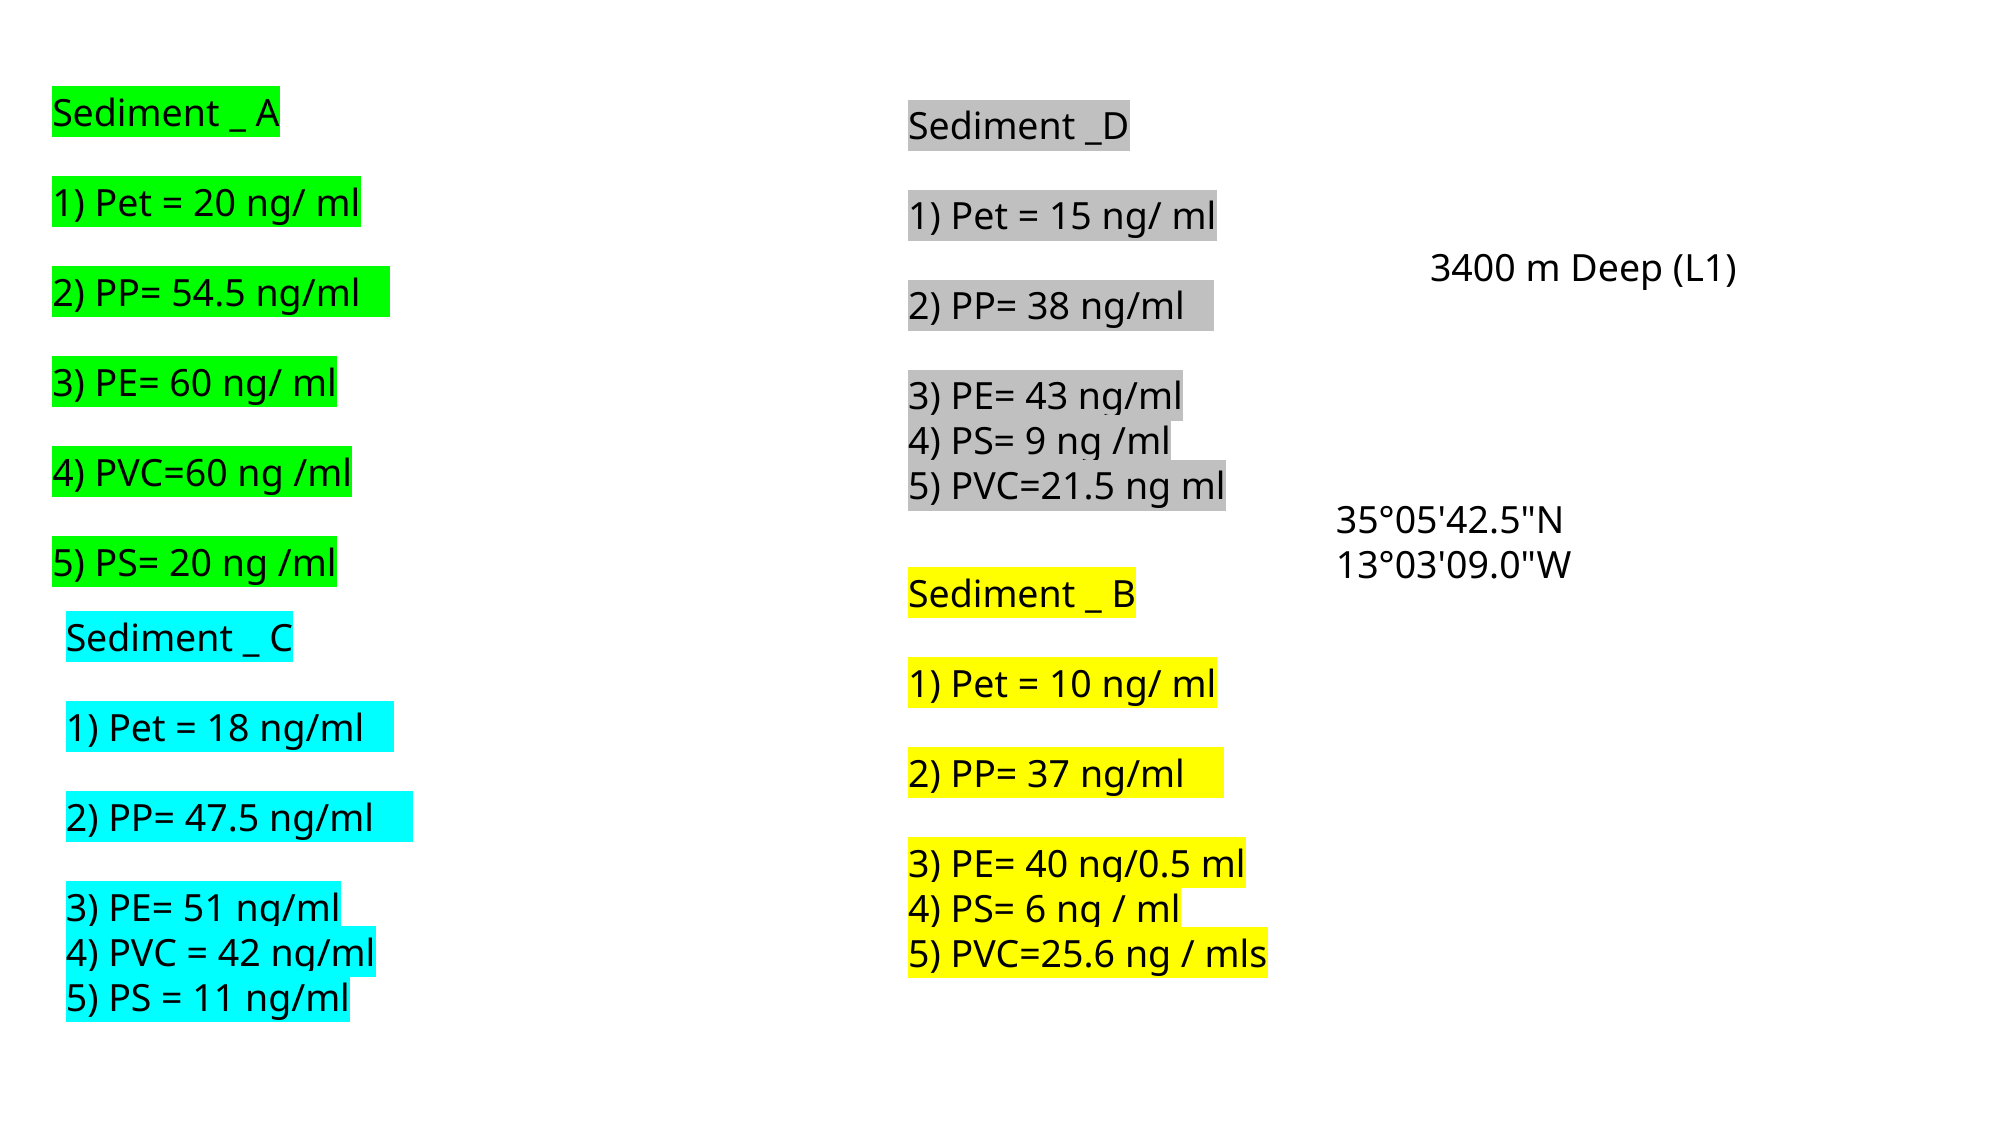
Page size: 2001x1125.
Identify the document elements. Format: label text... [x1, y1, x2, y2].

text_box Sediment _ A 1) Pet = 20 ng/ ml 2) PP= 54.5 ng/ml 3) PE= 60 ng/ ml 4) PVC=60 ng /ml 5) PS= 20 ng /ml [37, 81, 1026, 636]
text_box 3400 m Deep (L1) [1415, 236, 1777, 297]
text_box Sediment _ B 1) Pet = 10 ng/ ml 2) PP= 37 ng/ml 3) PE= 40 ng/0.5 ml 4) PS= 6 ng / ml 5) PVC=25.6 ng / mls [893, 562, 1882, 983]
text_box Sediment _D 1) Pet = 15 ng/ ml 2) PP= 38 ng/ml 3) PE= 43 ng/ml 4) PS= 9 ng /ml 5) PVC=21.5 ng ml [893, 94, 1882, 515]
text_box Sediment _ C 1) Pet = 18 ng/ml 2) PP= 47.5 ng/ml 3) PE= 51 ng/ml 4) PVC = 42 ng/ml 5) PS = 11 ng/ml [51, 636, 1039, 1026]
text_box 35°05'42.5"N 13°03'09.0"W [1321, 488, 1803, 594]
